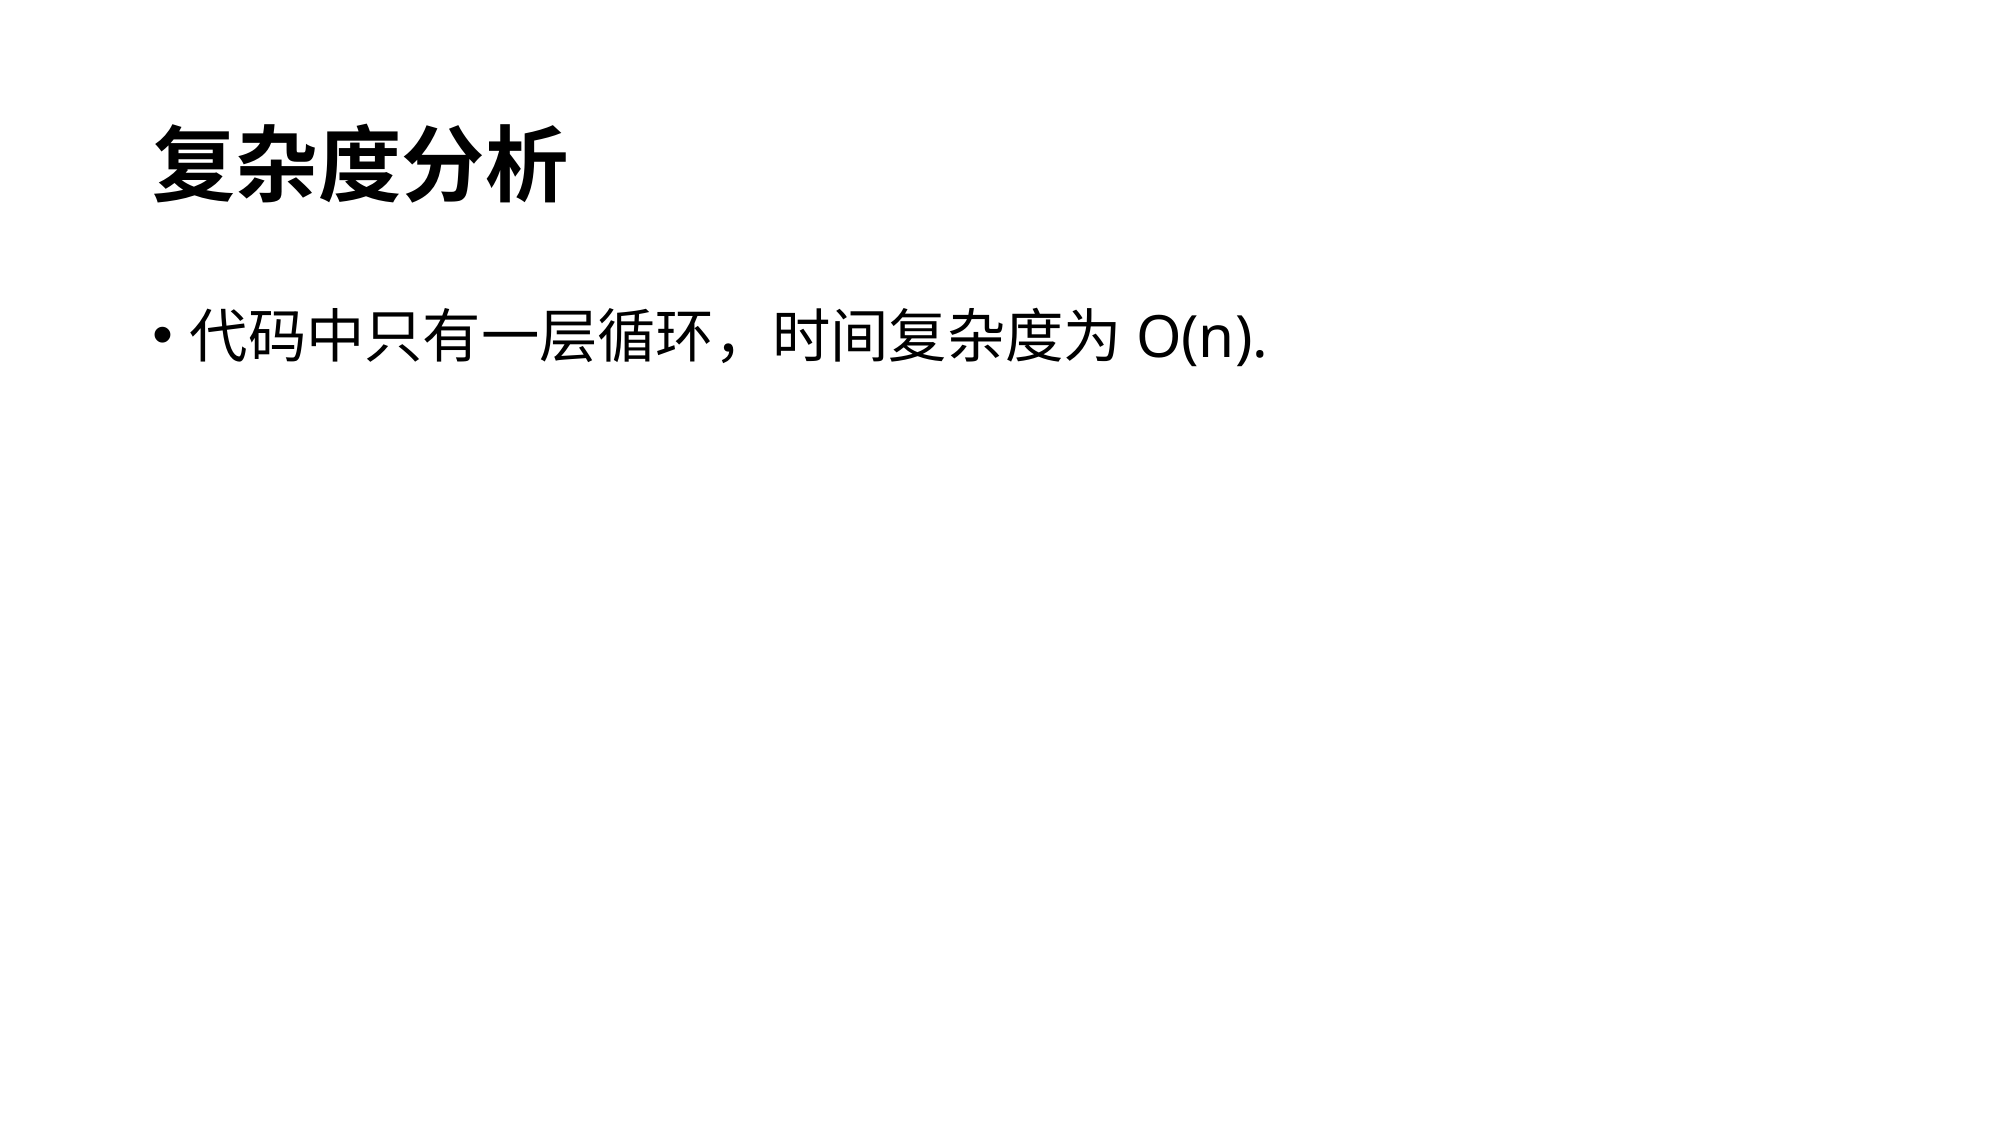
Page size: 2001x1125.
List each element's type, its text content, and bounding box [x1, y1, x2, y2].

title 复杂度分析 [137, 59, 1863, 278]
list 代码中只有一层循环，时间复杂度为O(n). [137, 299, 1863, 1014]
